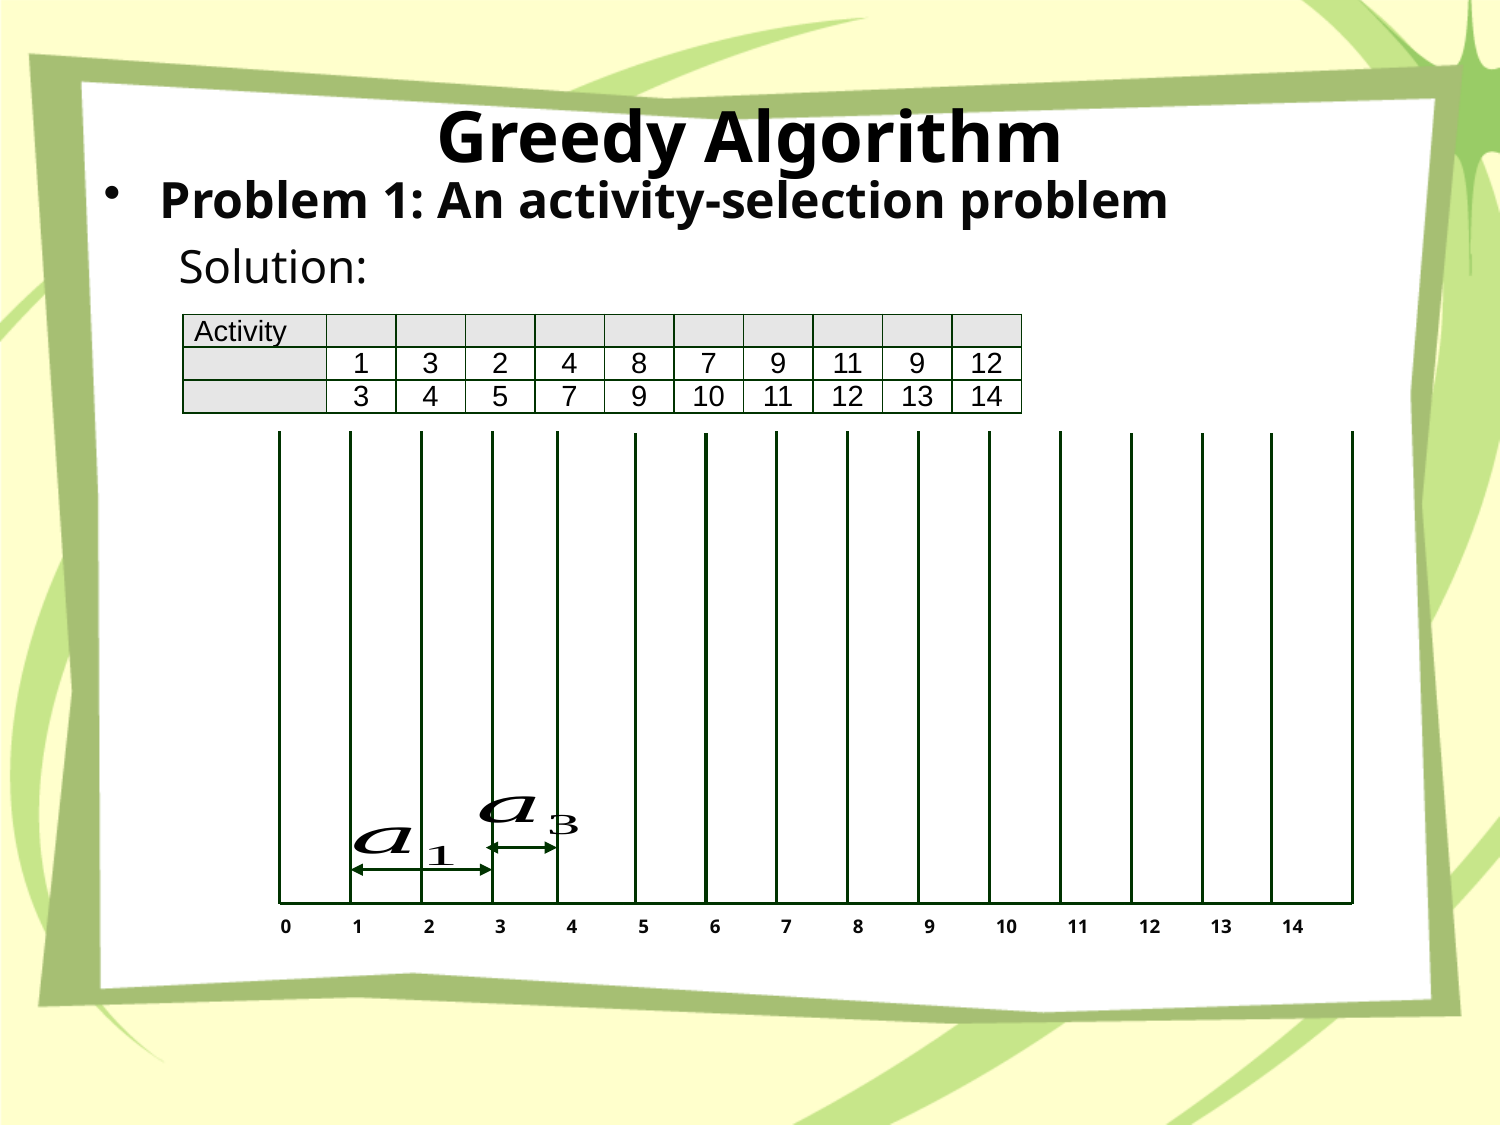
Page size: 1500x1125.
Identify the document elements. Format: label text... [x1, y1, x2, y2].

table_header 9 [910, 907, 980, 944]
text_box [279, 431, 1353, 906]
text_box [350, 810, 493, 872]
text_box Problem 1: An activity-selection problem Solution: [88, 160, 1270, 499]
picture [0, 0, 1500, 1125]
table_header 12 [1125, 907, 1195, 944]
table_header 5 [624, 907, 694, 944]
table_header 10 [982, 907, 1051, 944]
table_header 3 [481, 907, 551, 944]
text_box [475, 780, 582, 848]
table_header 13 [1196, 907, 1266, 944]
table_header 11 [1053, 907, 1123, 944]
table_header 2 [410, 907, 479, 944]
table_header 7 [767, 907, 837, 944]
table_header 4 [553, 907, 622, 944]
table_header 6 [696, 907, 765, 944]
table_header 1 [338, 907, 408, 944]
table_header 14 [1268, 907, 1338, 944]
table_header 0 [267, 907, 336, 944]
title Greedy Algorithm [75, 75, 1425, 194]
table_header 8 [839, 907, 908, 944]
